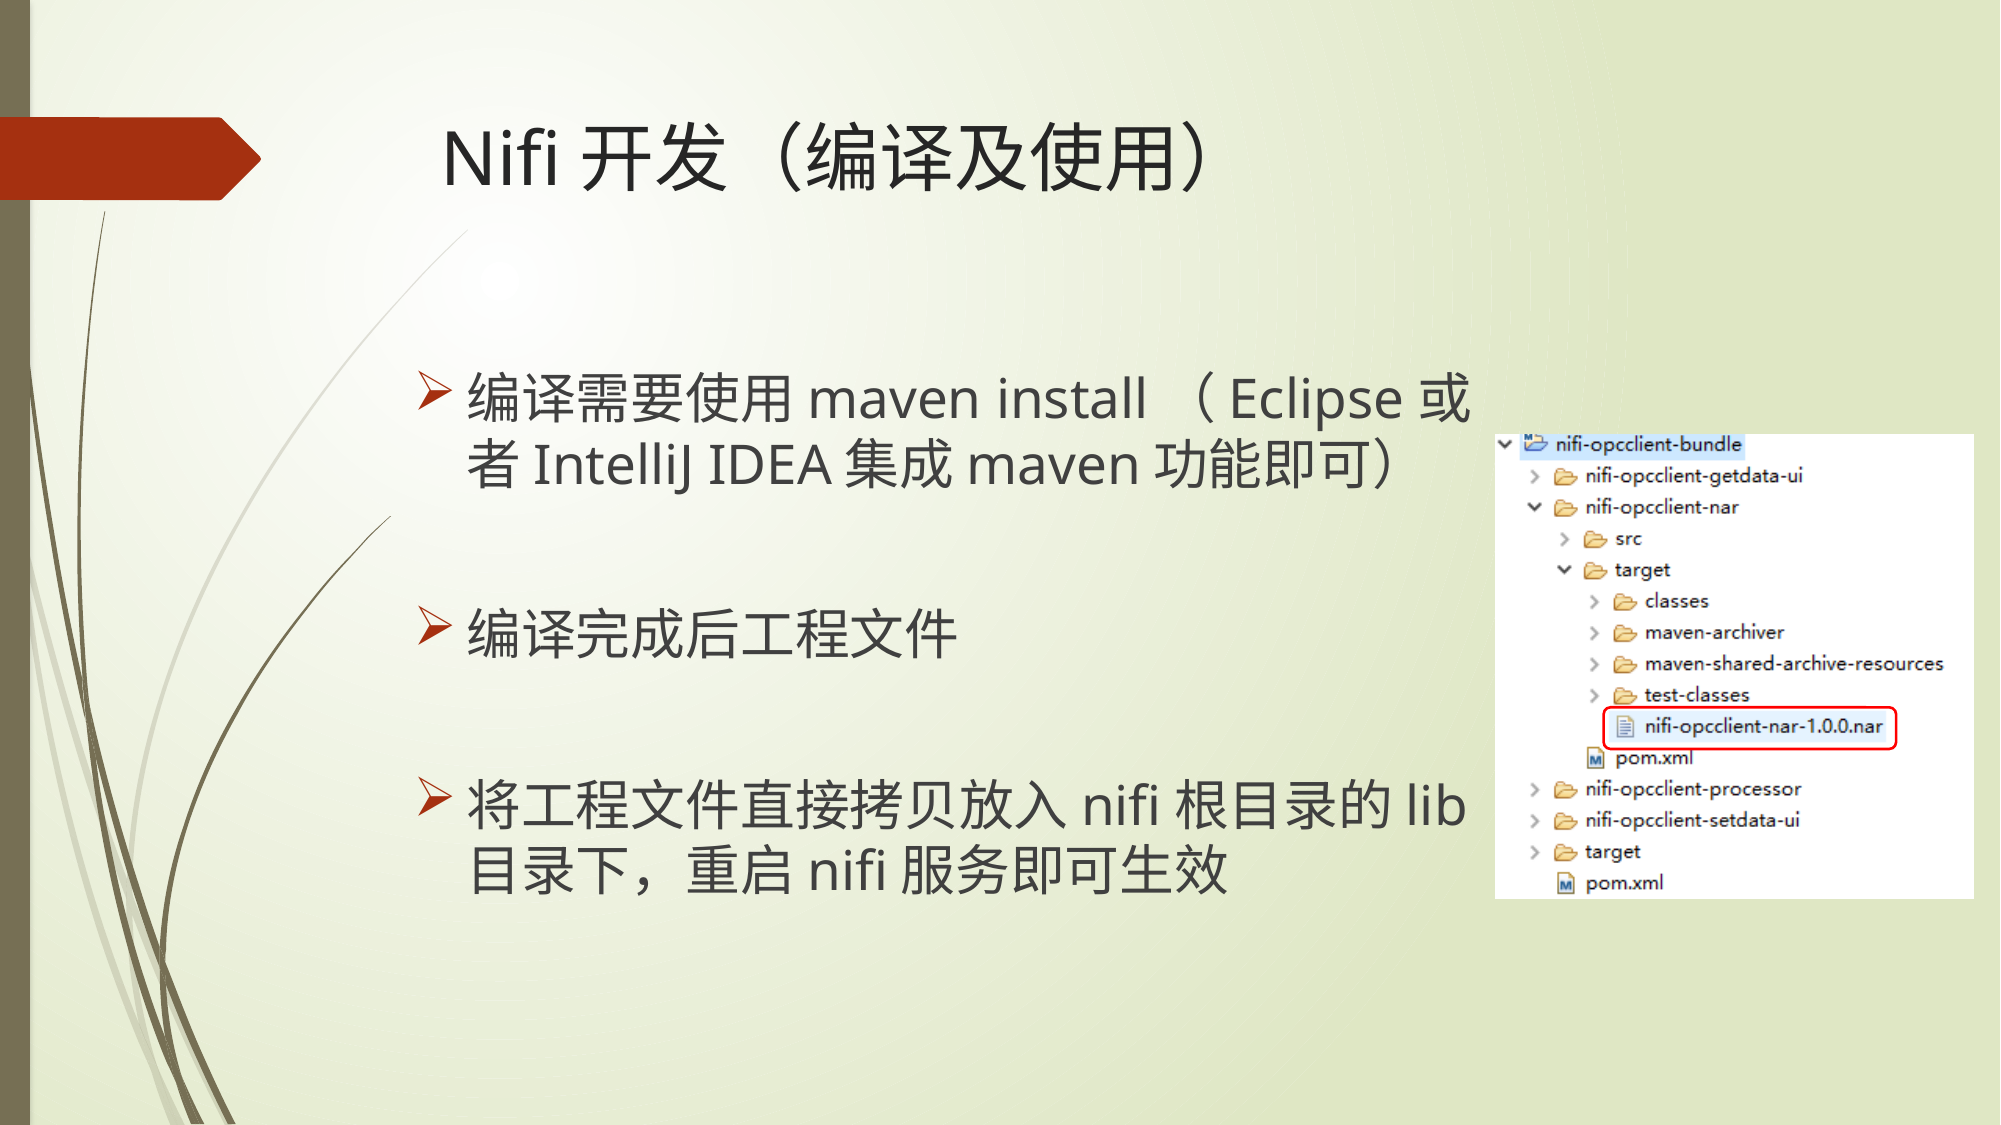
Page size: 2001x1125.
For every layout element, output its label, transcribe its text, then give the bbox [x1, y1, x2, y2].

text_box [1495, 434, 1974, 899]
list 编译需要使用maven install（Eclipse或者IntelliJ IDEA集成maven功能即可） 编译完成后工程文件 将工程文件直接拷贝放入nifi根目录的lib目录下，重启nifi服务即可生效 [398, 356, 1492, 977]
title Nifi开发（编译及使用） [425, 102, 1888, 313]
